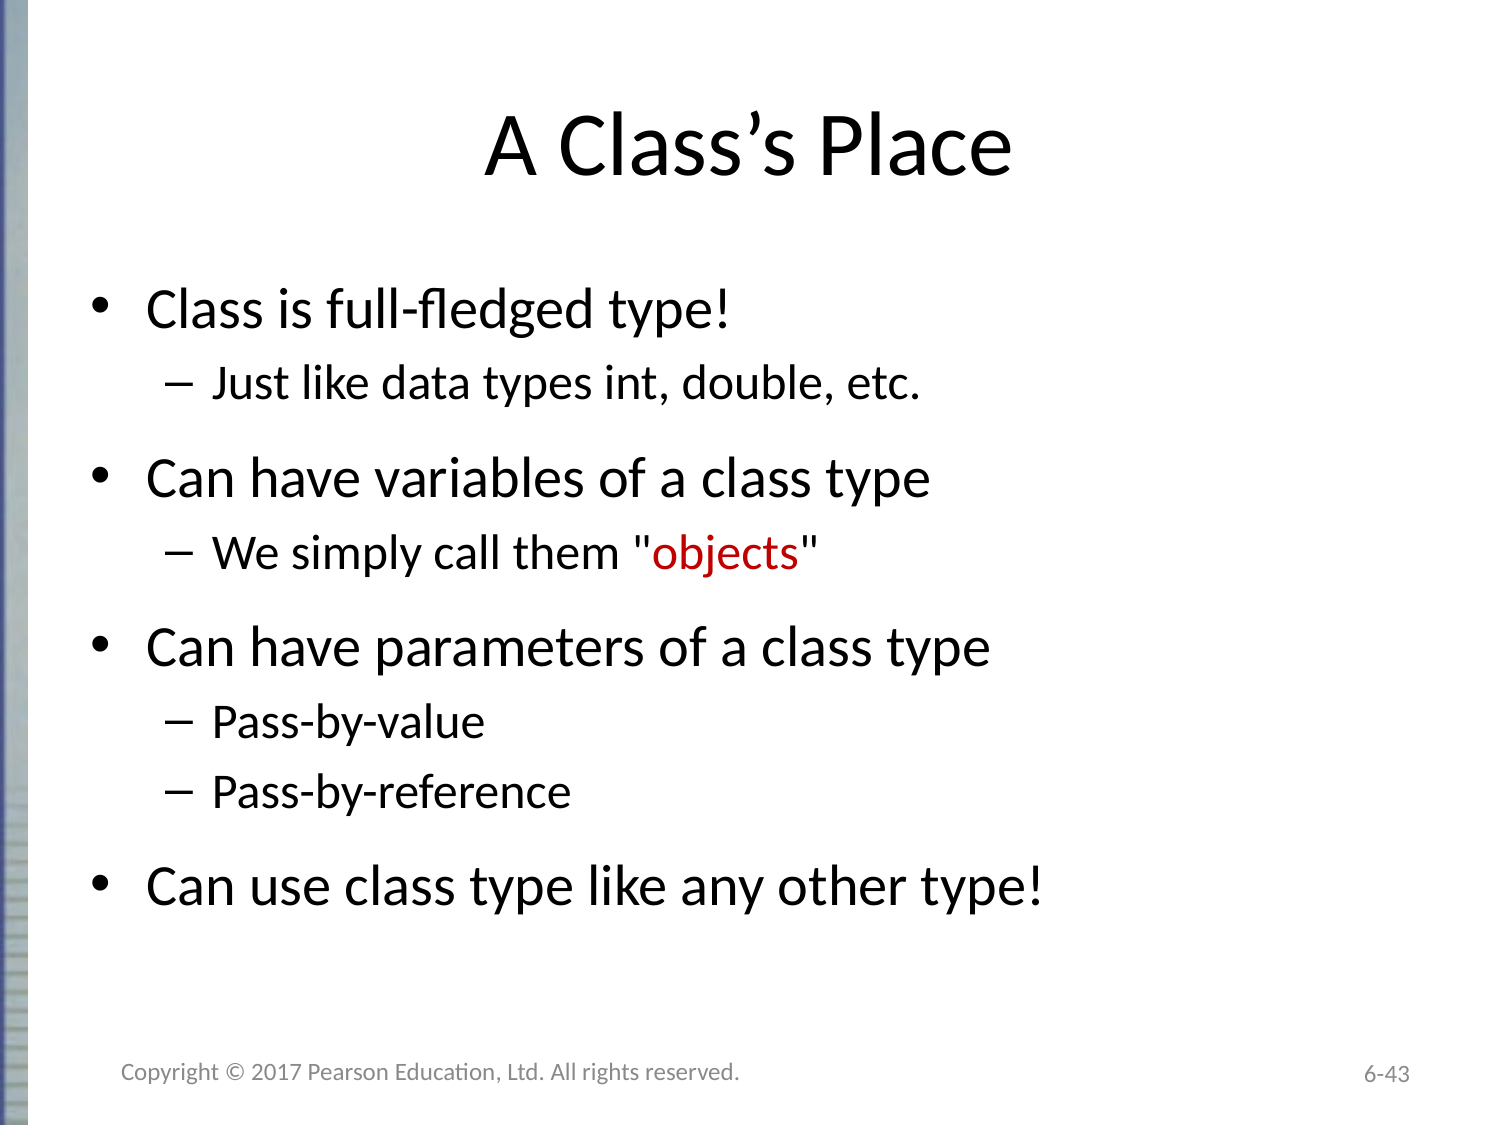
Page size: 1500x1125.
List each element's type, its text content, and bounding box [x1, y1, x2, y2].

picture [0, 0, 28, 1125]
title A Class’s Place [75, 45, 1425, 233]
slide_number 6-43 [1074, 1042, 1425, 1103]
footer Copyright © 2017 Pearson Education, Ltd. All rights reserved. [75, 1040, 788, 1100]
list Class is full-fledged type! Just like data types int, double, etc. Can have variables of a class type We simply call them "objects" Can have parameters of a class type Pass-by-value Pass-by-reference Can use class type like any other type! [75, 262, 1425, 1005]
